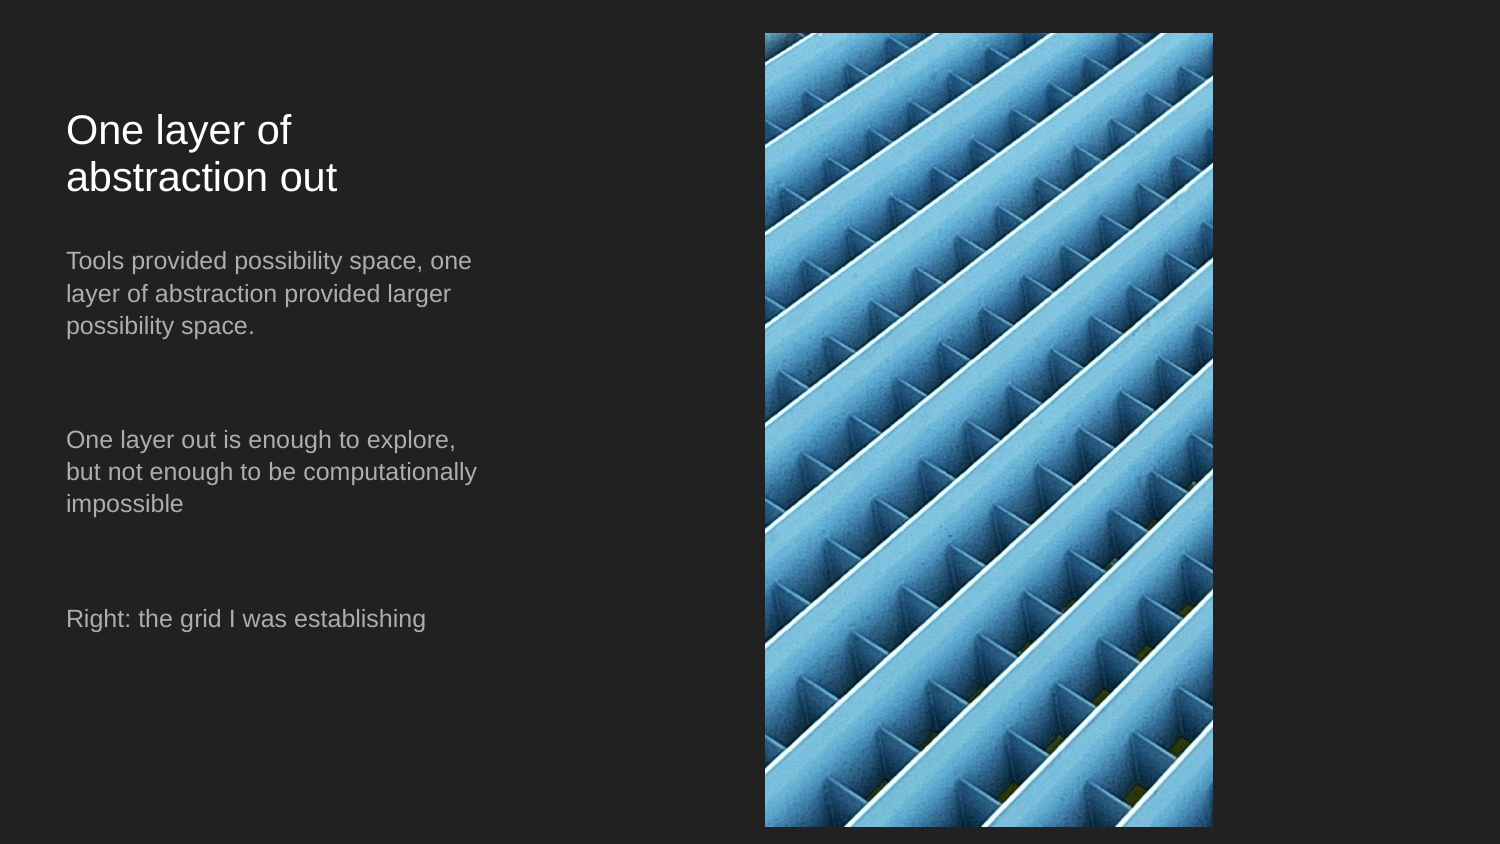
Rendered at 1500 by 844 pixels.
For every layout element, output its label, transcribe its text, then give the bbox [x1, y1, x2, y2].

title One layer of abstraction out [51, 91, 512, 216]
list Tools provided possibility space, one layer of abstraction provided larger possibility space. One layer out is enough to explore, but not enough to be computationally impossible Right: the grid I was establishing [51, 227, 512, 750]
picture [765, 32, 1213, 828]
